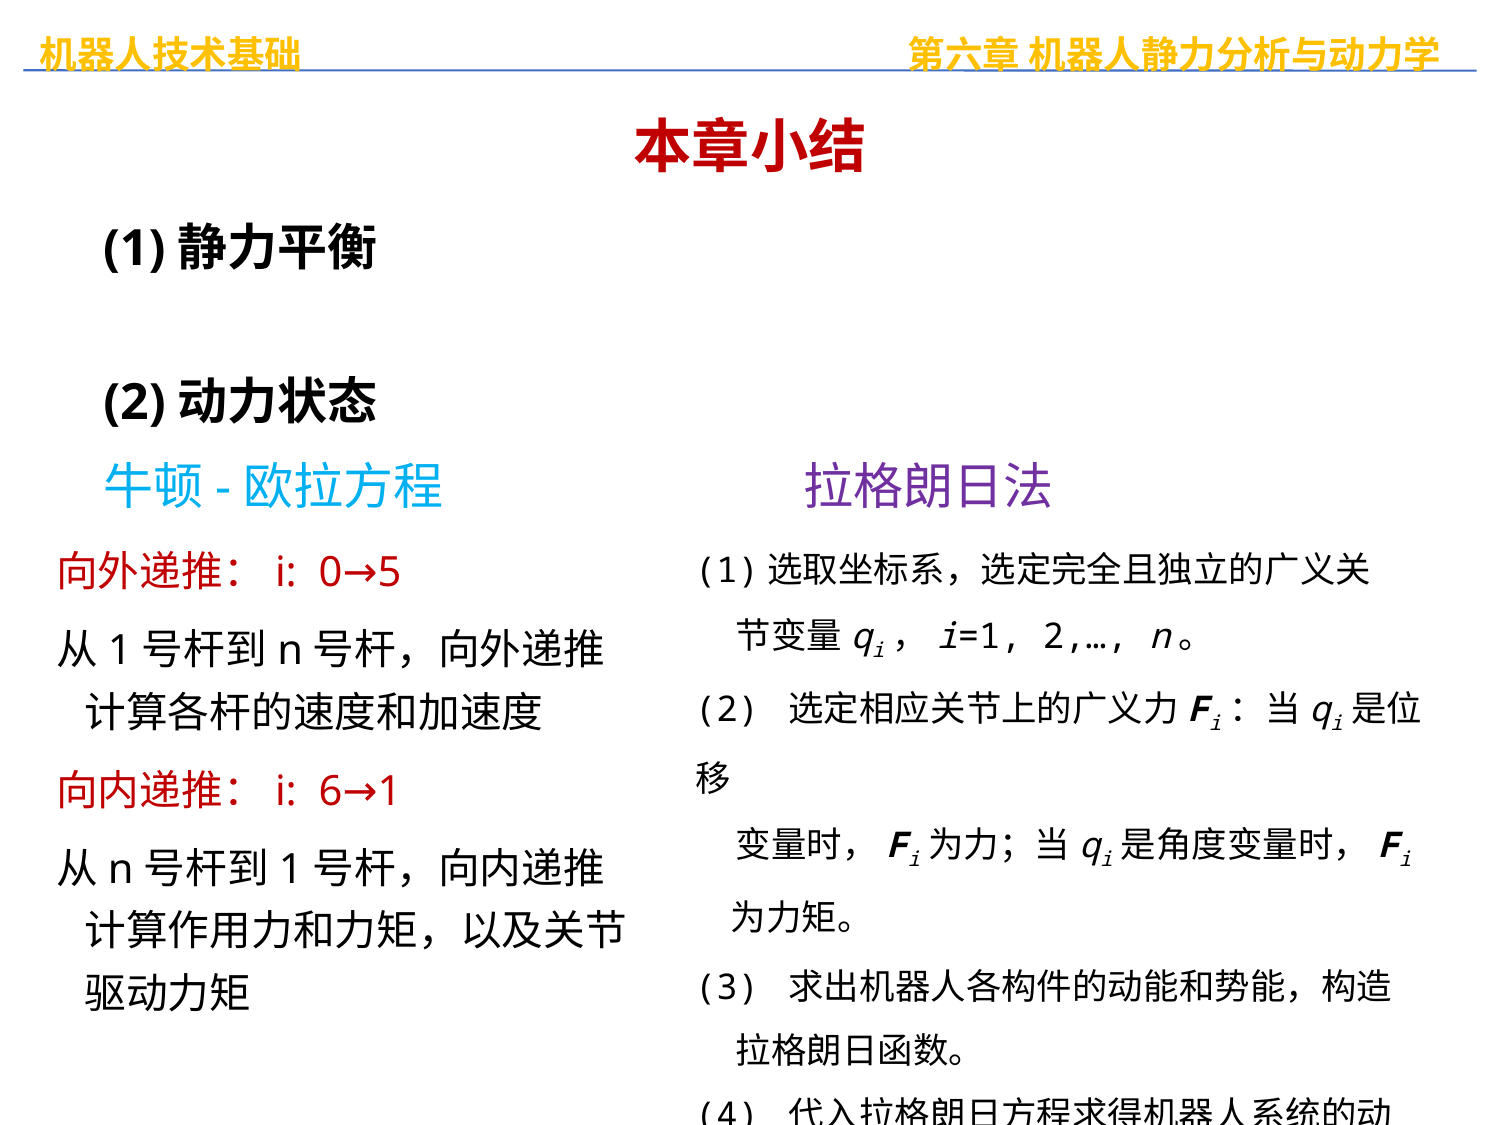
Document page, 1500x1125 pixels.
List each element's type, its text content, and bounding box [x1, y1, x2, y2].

text_box (1)选取坐标系，选定完全且独立的广义关 节变量qi，i=1, 2,…, n。 (2) 选定相应关节上的广义力Fi：当qi是位移 变量时，Fi为力；当qi是角度变量时，Fi 为力矩。 (3) 求出机器人各构件的动能和势能，构造 拉格朗日函数。 (4) 代入拉格朗日方程求得机器人系统的动 力学方程 [680, 518, 1447, 1125]
text_box 本章小结 [436, 101, 1063, 187]
text_box 向外递推：i: 0→5 从1号杆到n号杆，向外递推计算各杆的速度和加速度 向内递推：i: 6→1 从n号杆到1号杆，向内递推计算作用力和力矩，以及关节驱动力矩 [41, 524, 644, 1049]
text_box (2)动力状态 牛顿-欧拉方程 拉格朗日法 [88, 361, 1483, 522]
